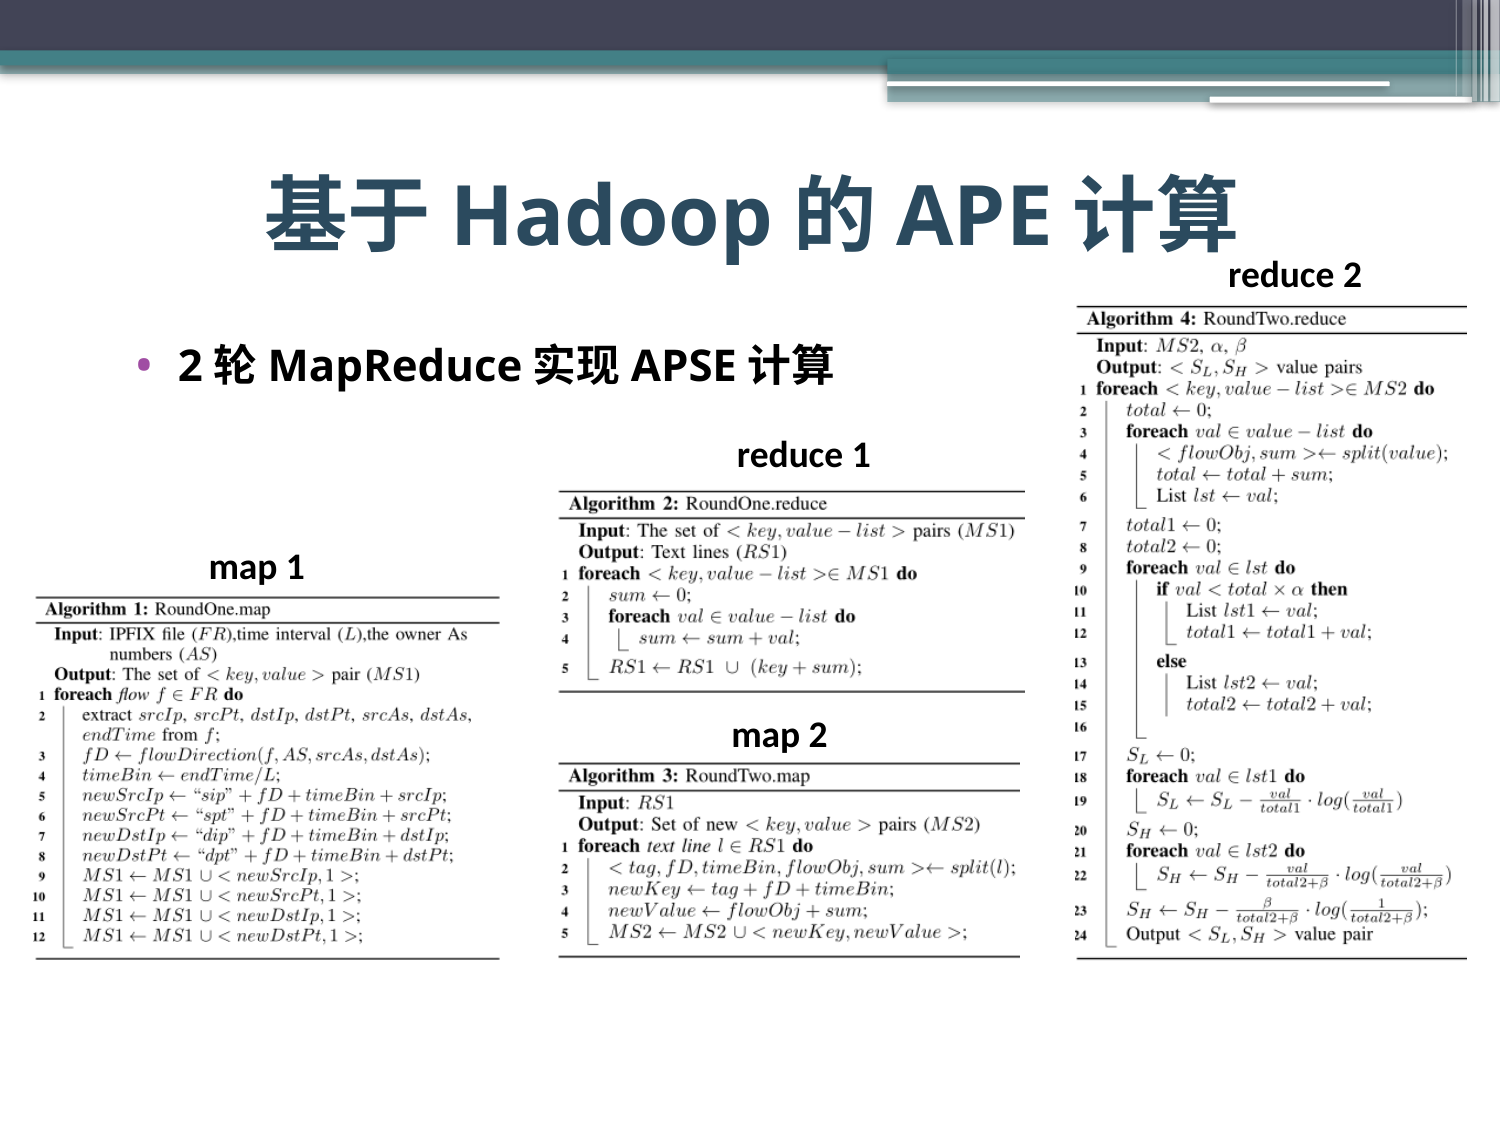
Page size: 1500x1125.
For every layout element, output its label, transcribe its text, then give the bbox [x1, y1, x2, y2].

text_box map 2 [716, 711, 865, 756]
text_box reduce 1 [722, 422, 906, 480]
list 2轮MapReduce实现APSE计算 [103, 329, 906, 406]
picture [558, 758, 1020, 965]
title 基于Hadoop的APE计算 [76, 124, 1427, 300]
text_box map 1 [193, 534, 342, 587]
picture [1075, 299, 1468, 965]
picture [556, 482, 1025, 701]
picture [33, 589, 503, 965]
